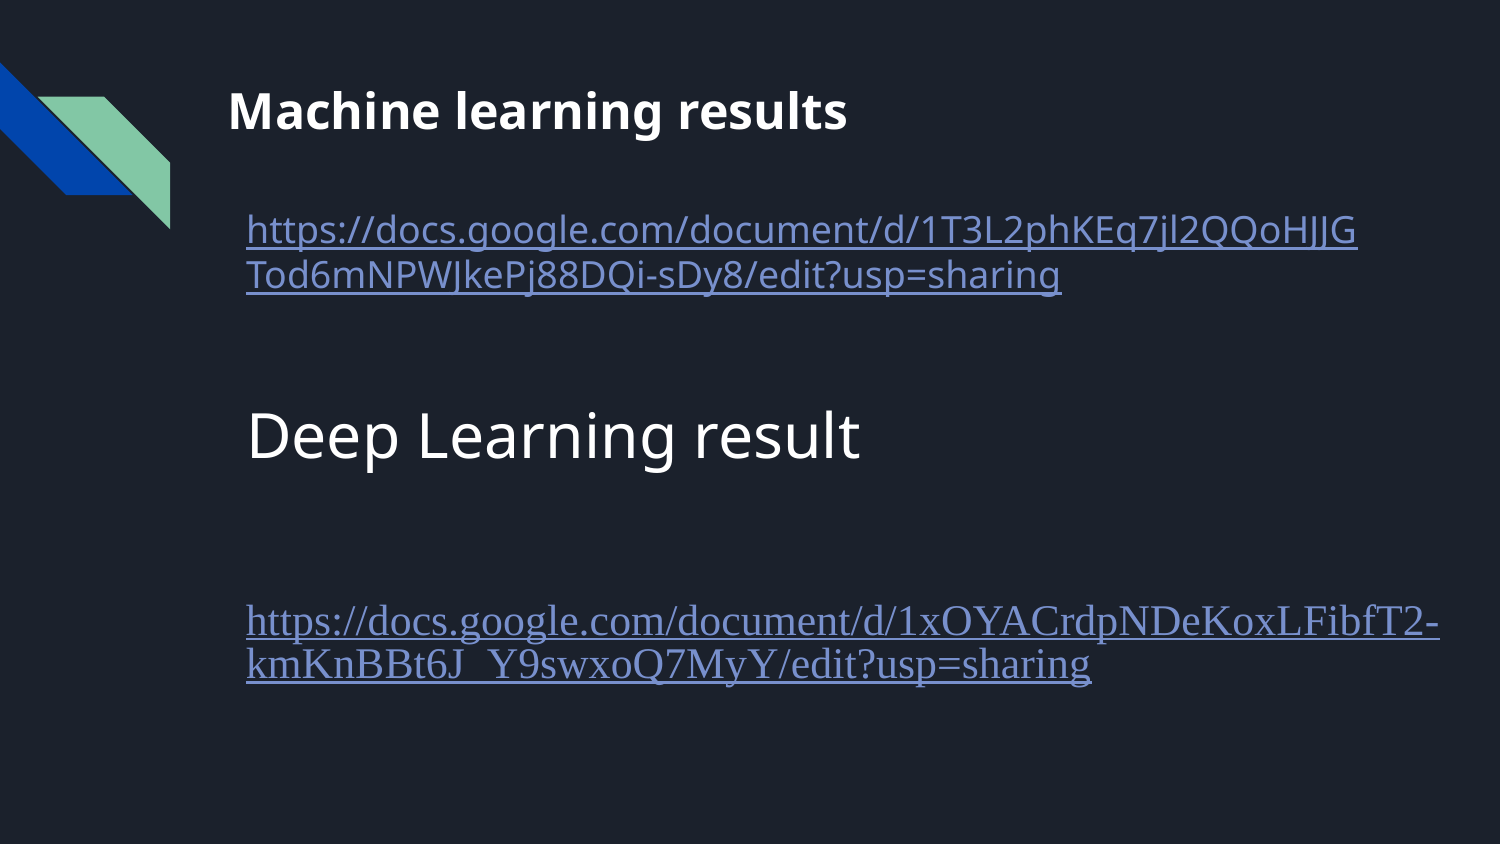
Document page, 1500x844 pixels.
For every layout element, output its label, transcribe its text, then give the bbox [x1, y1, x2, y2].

list https://docs.google.com/document/d/1T3L2phKEq7jl2QQoHJJGTod6mNPWJkePj88DQi-sDy8/edit?usp=sharing [230, 183, 1386, 381]
text_box Deep Learning result [230, 380, 1003, 486]
title Machine learning results [212, 64, 1368, 215]
text_box https://docs.google.com/document/d/1xOYACrdpNDeKoxLFibfT2-kmKnBBt6J_Y9swxoQ7MyY/edit?usp=sharing [230, 576, 1457, 659]
